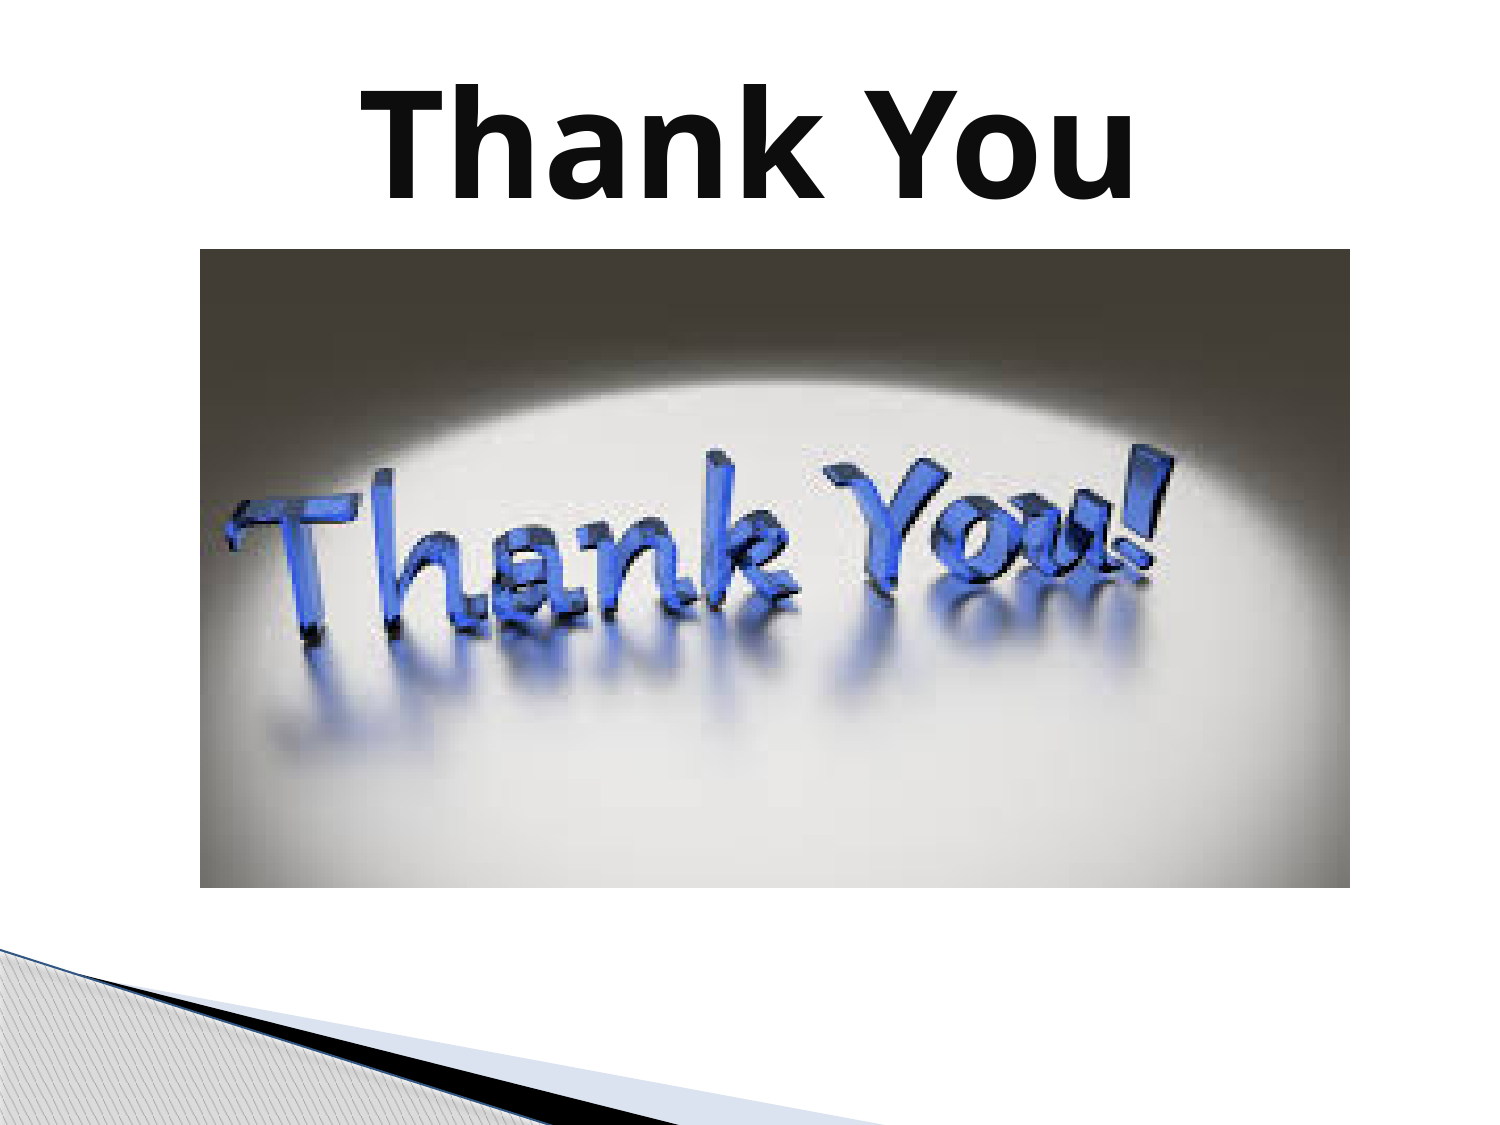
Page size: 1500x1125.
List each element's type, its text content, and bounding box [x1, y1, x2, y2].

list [199, 249, 1351, 888]
title Thank You [75, 45, 1425, 233]
